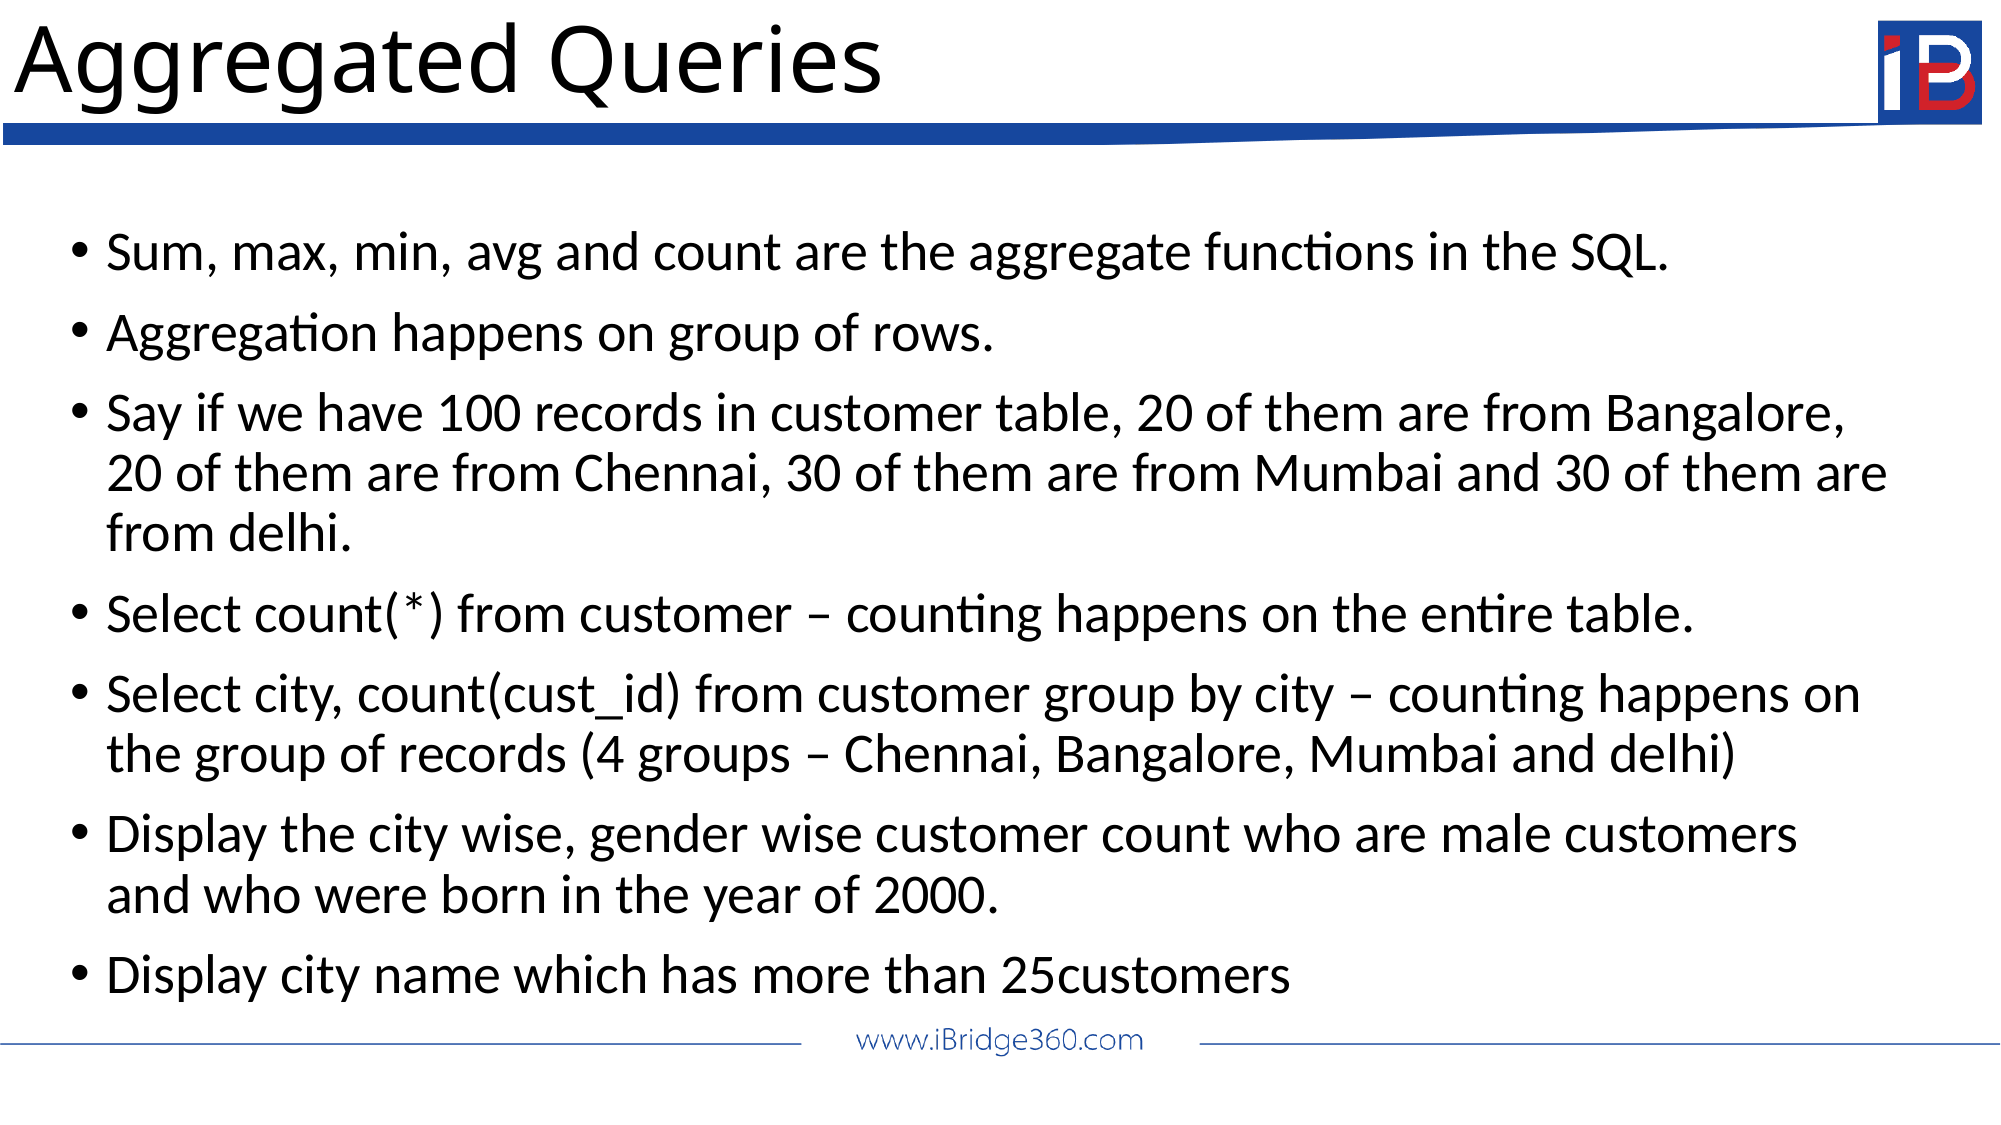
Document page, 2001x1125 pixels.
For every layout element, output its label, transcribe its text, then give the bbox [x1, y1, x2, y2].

picture [0, 7, 1993, 145]
title Aggregated Queries [0, 5, 1855, 140]
list Sum, max, min, avg and count are the aggregate functions in the SQL. Aggregation happens on group of rows. Say if we have 100 records in customer table, 20 of them are from Bangalore, 20 of them are from Chennai, 30 of them are from Mumbai and 30 of them are from delhi. Select count(*) from customer – counting happens on the entire table. Select city, count(cust_id) from customer group by city – counting happens on the group of records (4 groups – Chennai, Bangalore, Mumbai and delhi) Display the city wise, gender wise customer count who are male customers and who were born in the year of 2000. Display city name which has more than 25customers [55, 215, 1910, 1014]
picture [0, 1023, 2001, 1057]
